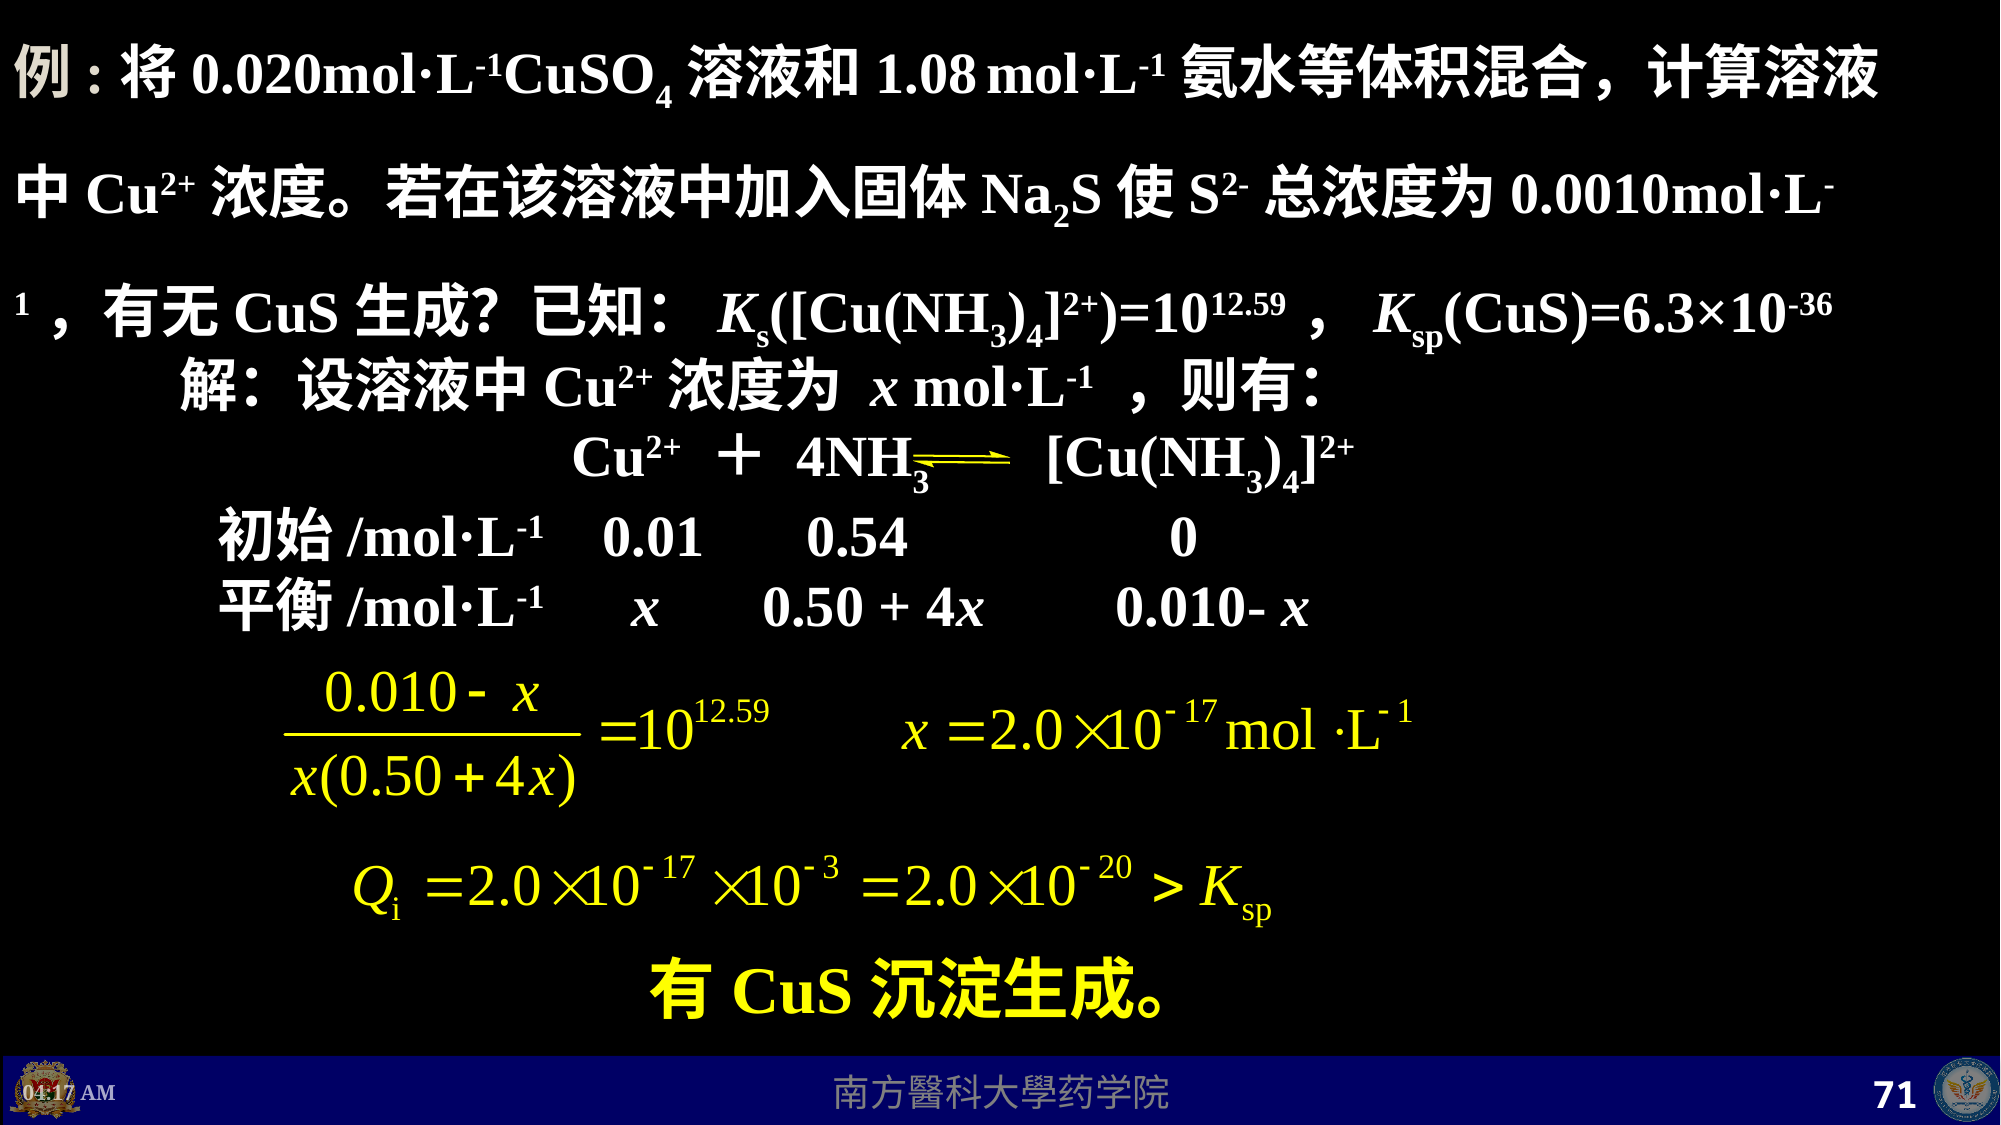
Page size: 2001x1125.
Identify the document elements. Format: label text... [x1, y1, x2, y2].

slide_number 上午11时36分 [7, 1073, 329, 1115]
text_box 例:将0.020mol·L-1CuSO4溶液和1.08 mol·L-1氨水等体积混合，计算溶液中Cu2+浓度。若在该溶液中加入固体Na2S使S2-总浓度为0.0010mol·L-1，有无CuS生成？已知：Ks([Cu(NH3)4]2+)=1012.59，Ksp(CuS)=6.3×10-36 [0, 0, 1935, 362]
picture [1933, 1057, 2000, 1122]
slide_number 71 [1741, 1076, 1934, 1118]
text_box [164, 340, 1554, 940]
picture [3, 1057, 86, 1120]
text_box 有CuS沉淀生成。 [633, 954, 1260, 1035]
